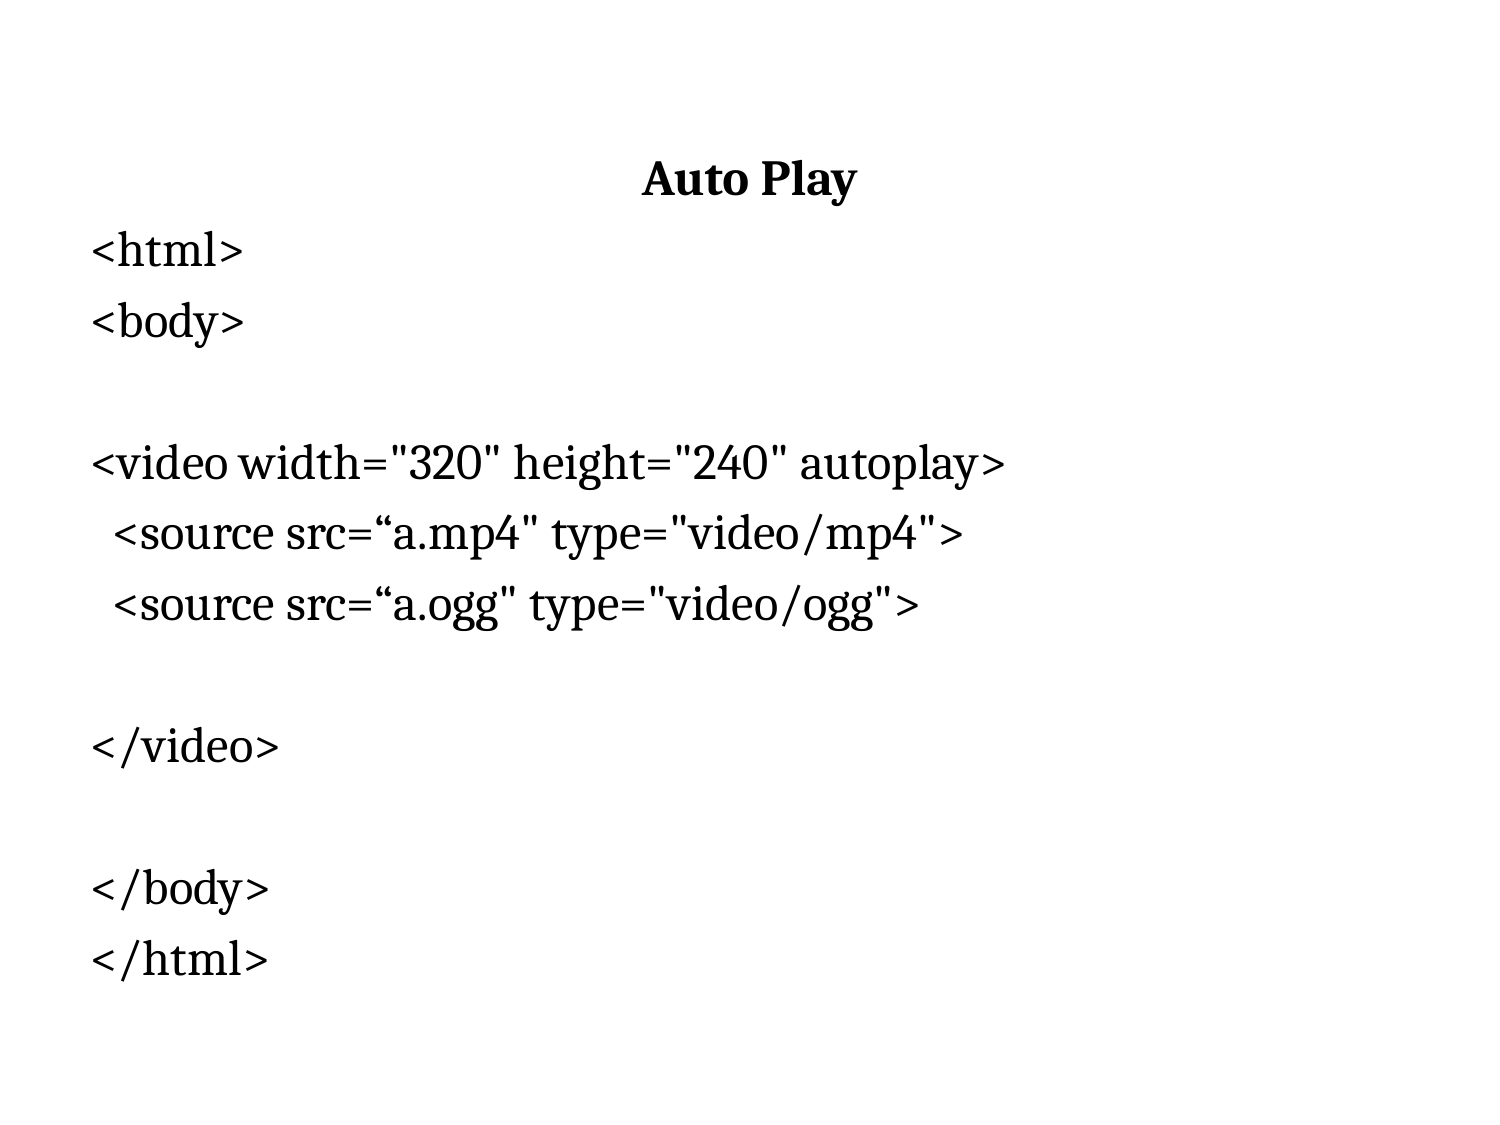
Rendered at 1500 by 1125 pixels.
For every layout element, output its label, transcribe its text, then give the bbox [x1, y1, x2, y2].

list Auto Play <html> <body> <video width="320" height="240" autoplay> <source src=“a.mp4" type="video/mp4"> <source src=“a.ogg" type="video/ogg"> </video> </body> </html> [75, 137, 1425, 1005]
